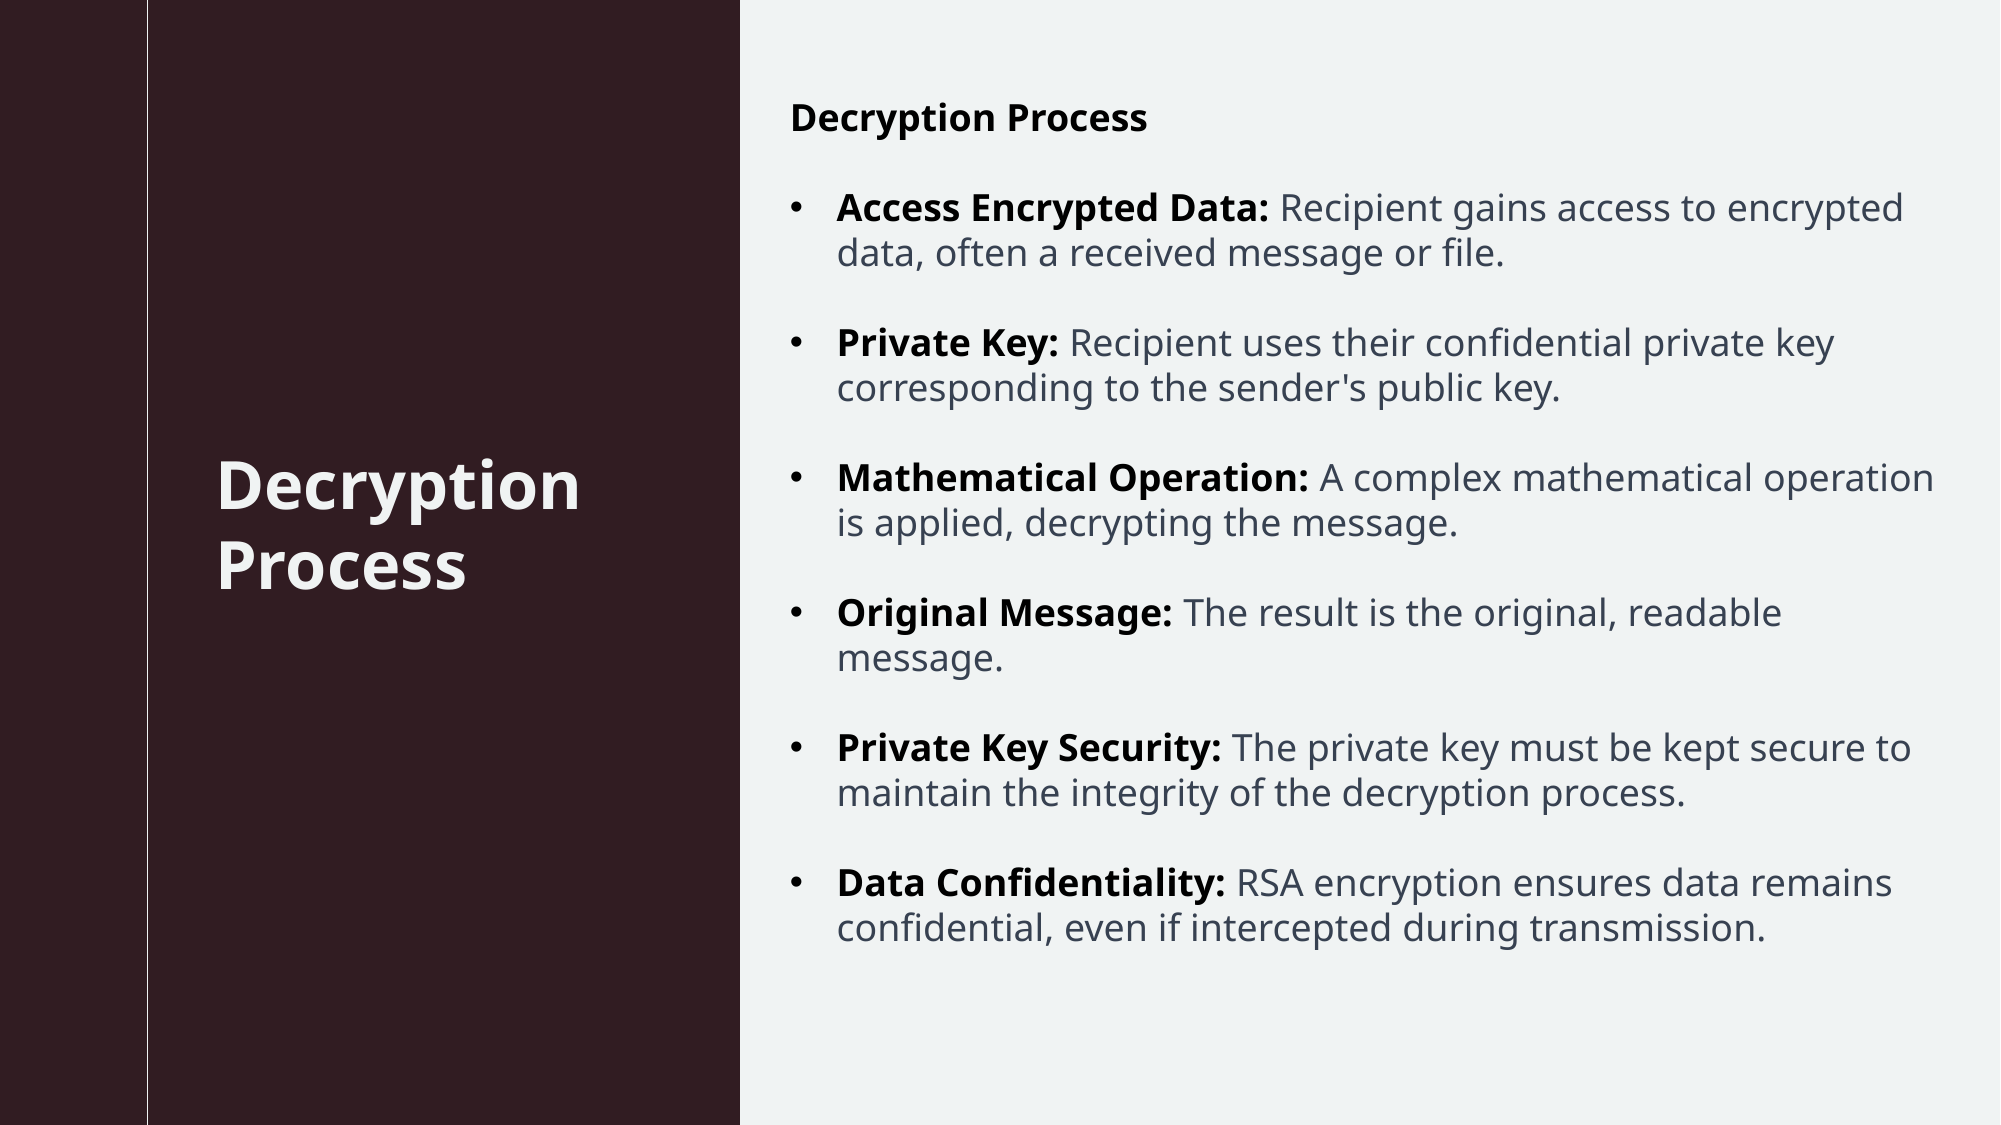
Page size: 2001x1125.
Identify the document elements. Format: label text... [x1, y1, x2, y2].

text_box Decryption Process Access Encrypted Data: Recipient gains access to encrypted data, often a received message or file. Private Key: Recipient uses their confidential private key corresponding to the sender's public key. Mathematical Operation: A complex mathematical operation is applied, decrypting the message. Original Message: The result is the original, readable message. Private Key Security: The private key must be kept secure to maintain the integrity of the decryption process. Data Confidentiality: RSA encryption ensures data remains confidential, even if intercepted during transmission. [774, 86, 1966, 1002]
text_box [0, 0, 147, 1125]
text_box [741, 0, 2000, 1125]
text_box [148, 0, 741, 1125]
title Decryption Process [215, 442, 663, 1125]
